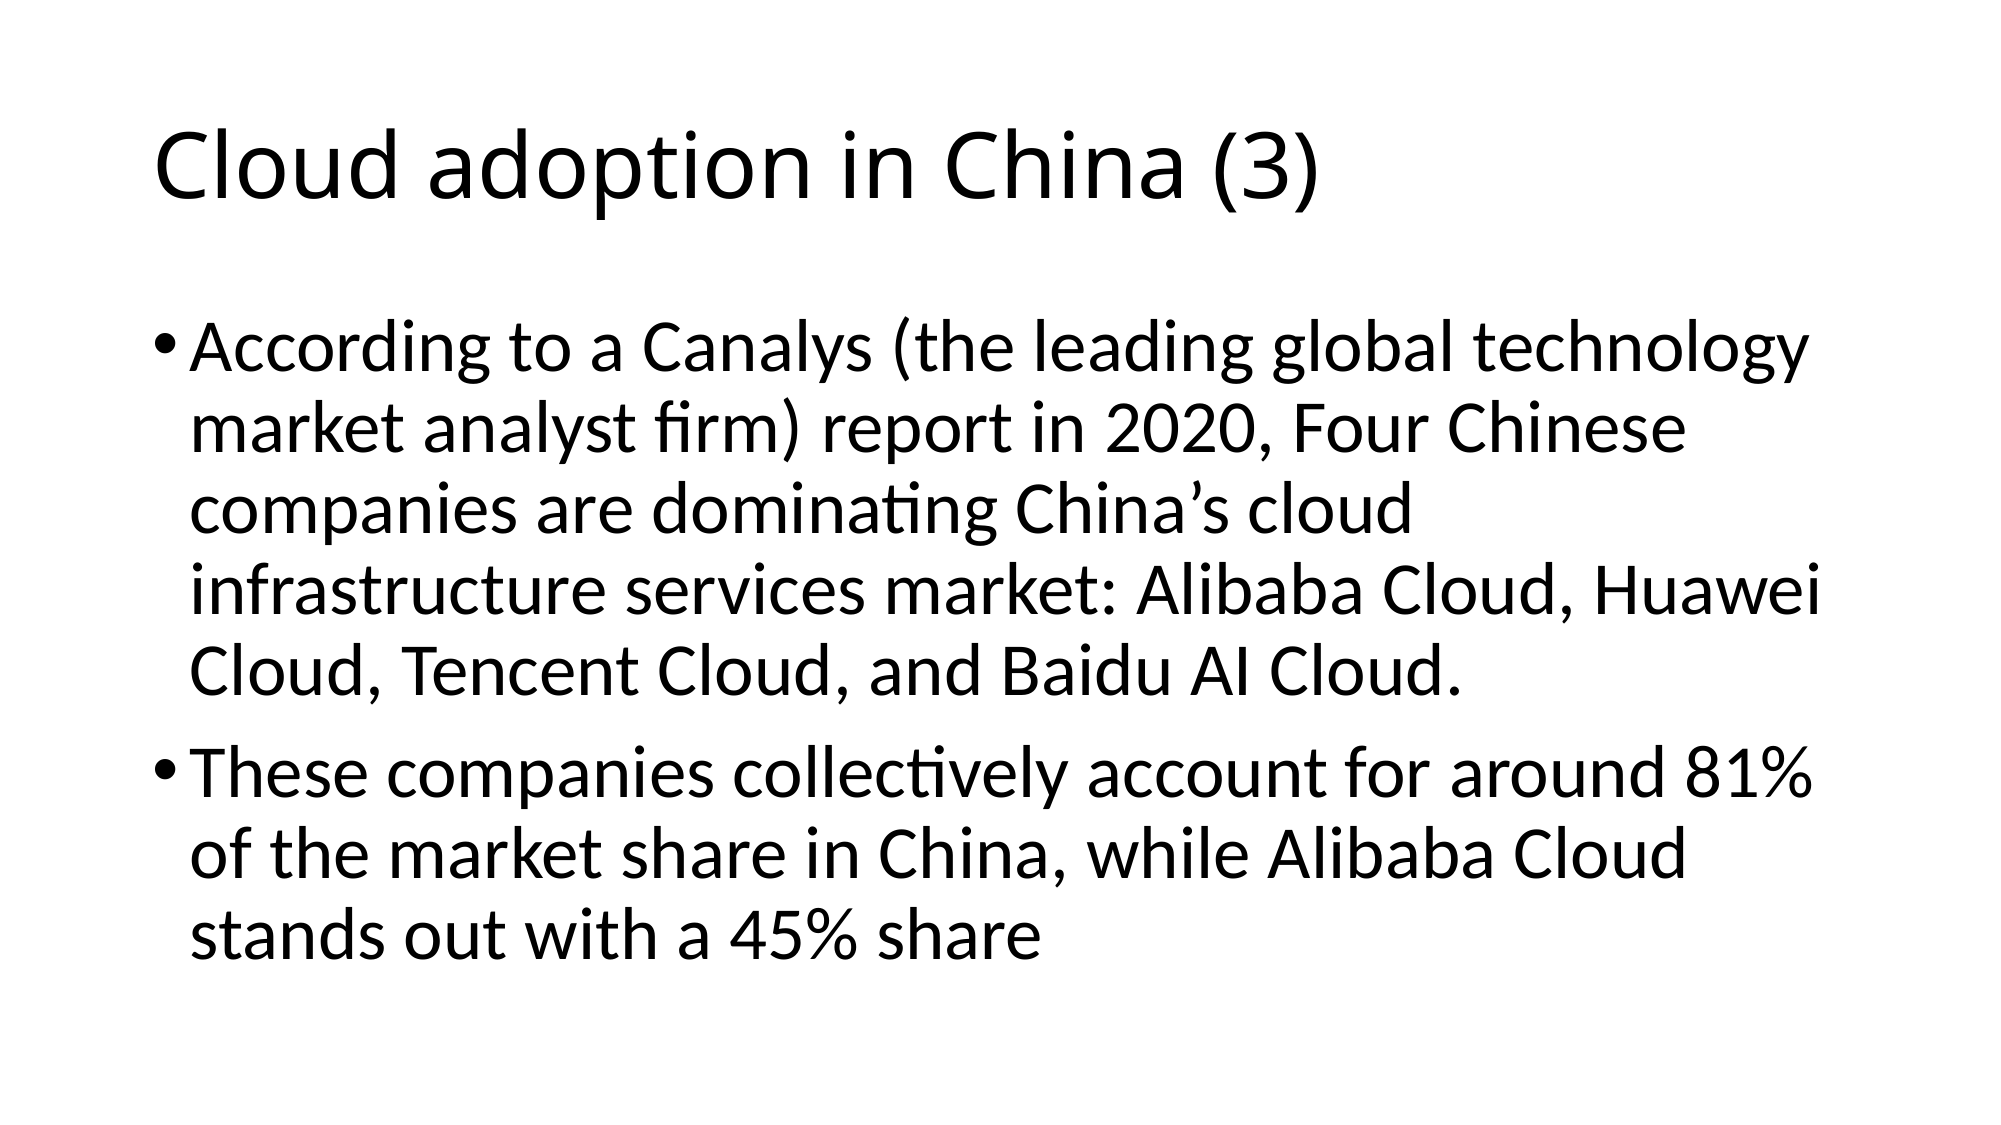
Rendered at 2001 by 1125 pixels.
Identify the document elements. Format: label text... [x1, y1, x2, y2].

title Cloud adoption in China (3) [137, 59, 1863, 278]
list According to a Canalys (the leading global technology market analyst firm) report in 2020, Four Chinese companies are dominating China’s cloud infrastructure services market: Alibaba Cloud, Huawei Cloud, Tencent Cloud, and Baidu AI Cloud. These companies collectively account for around 81% of the market share in China, while Alibaba Cloud stands out with a 45% share [137, 299, 1863, 1014]
